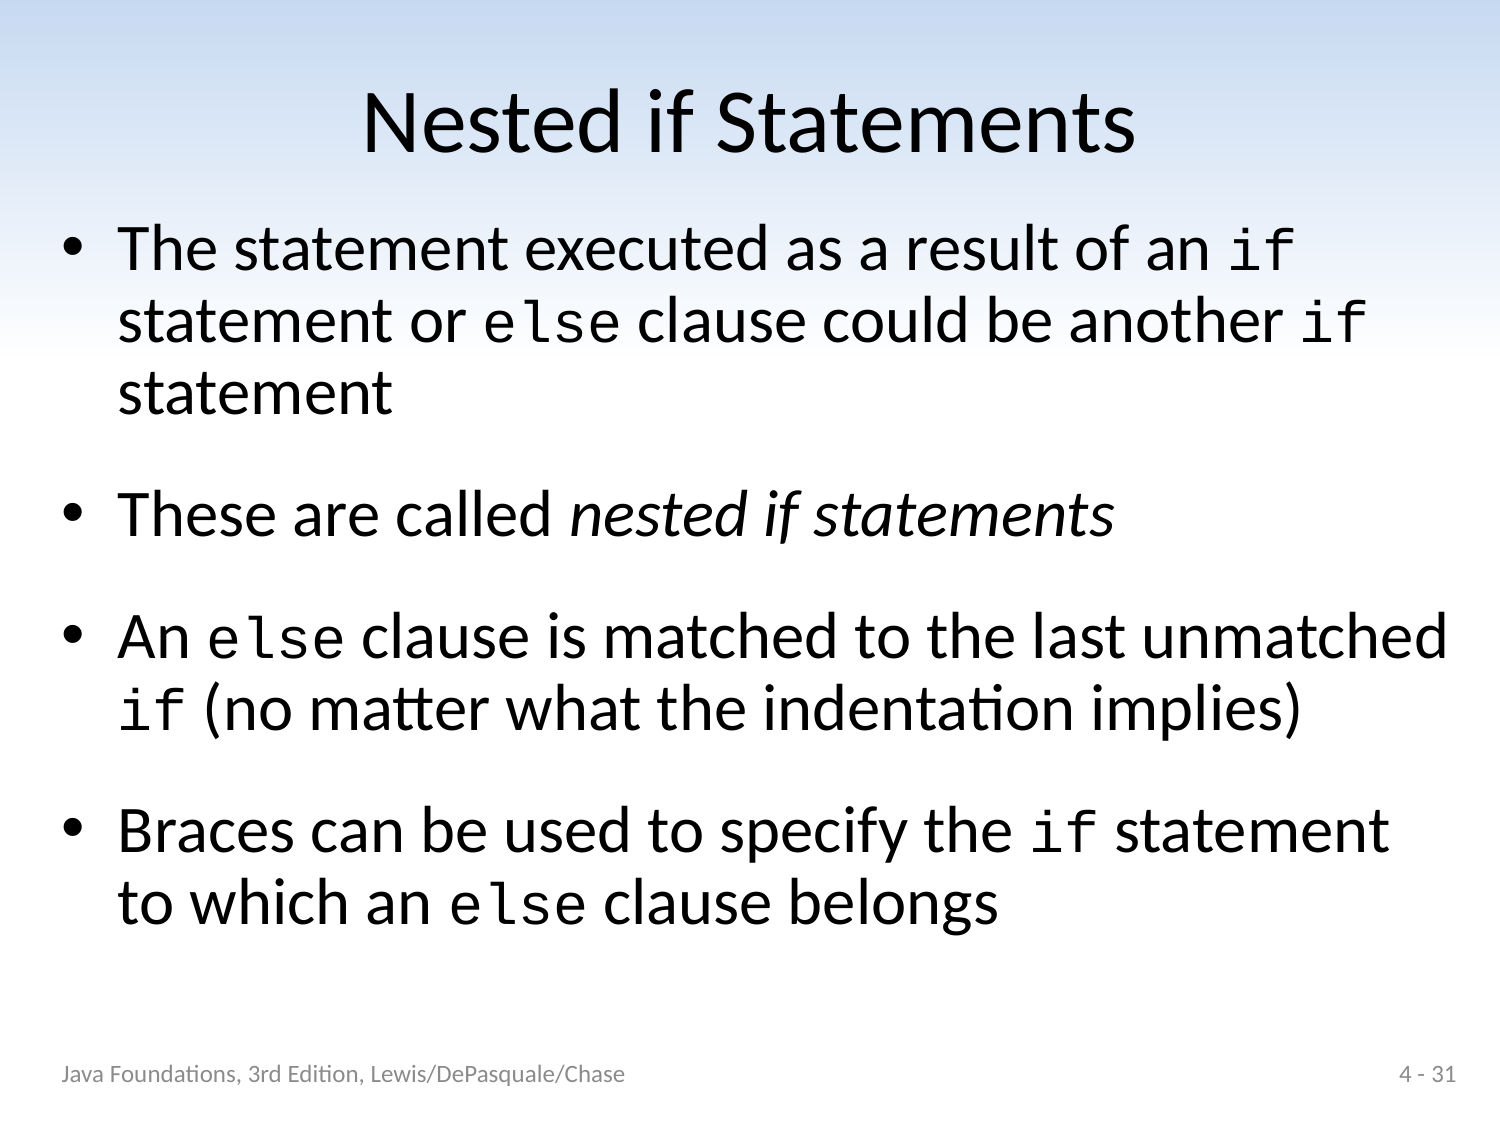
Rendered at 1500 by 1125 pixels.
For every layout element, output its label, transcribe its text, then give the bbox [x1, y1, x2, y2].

title Nested if Statements [28, 45, 1473, 186]
footer Java Foundations, 3rd Edition, Lewis/DePasquale/Chase [46, 1042, 1121, 1103]
slide_number 4 - 31 [1121, 1042, 1472, 1103]
list The statement executed as a result of an if statement or else clause could be another if statement These are called nested if statements An else clause is matched to the last unmatched if (no matter what the indentation implies) Braces can be used to specify the if statement to which an else clause belongs [46, 205, 1473, 1043]
